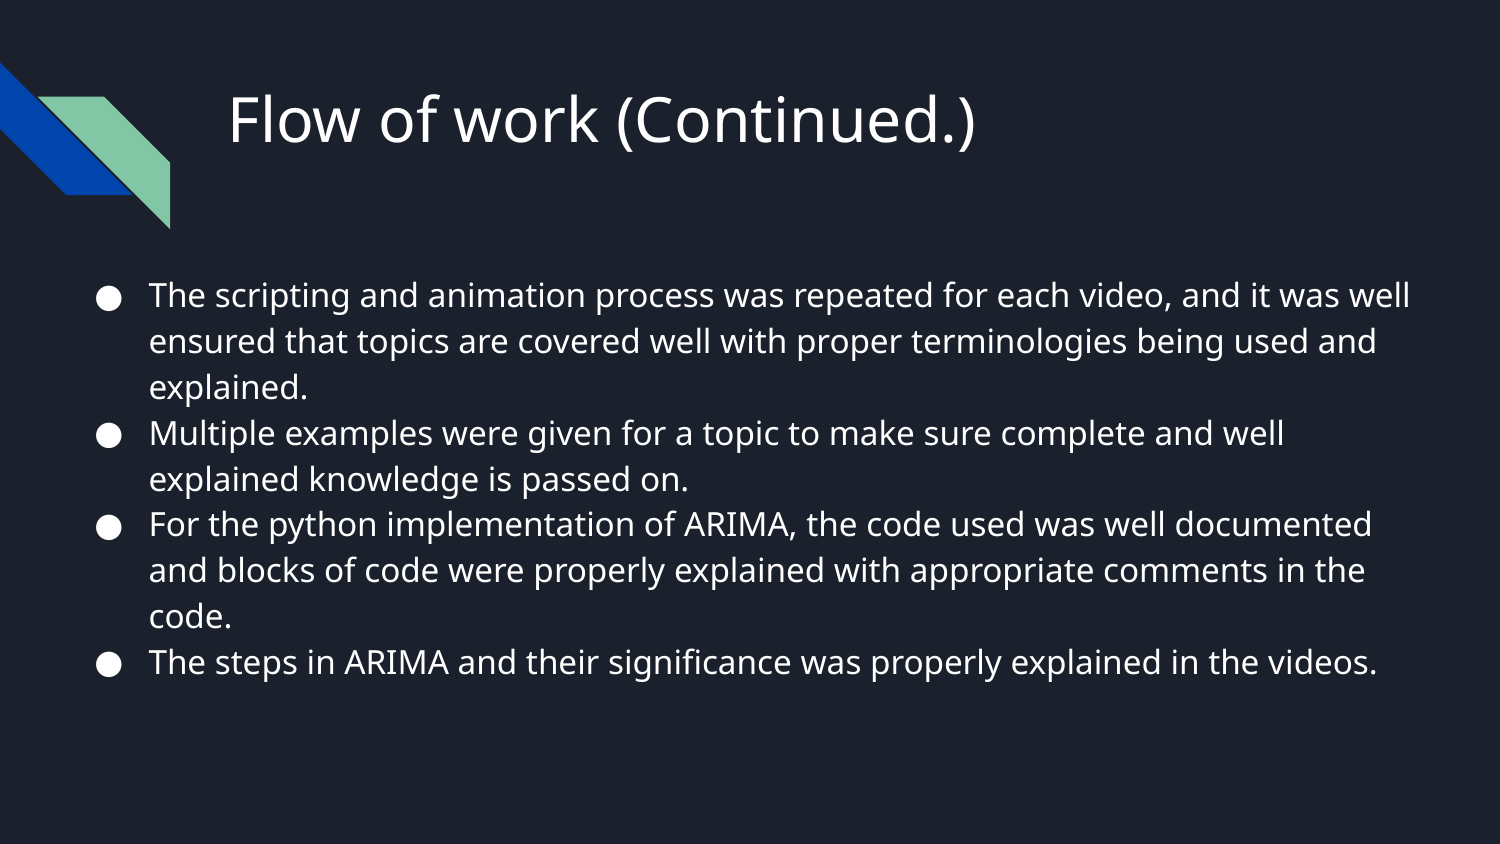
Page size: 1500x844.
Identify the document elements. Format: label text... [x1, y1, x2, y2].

list The scripting and animation process was repeated for each video, and it was well ensured that topics are covered well with proper terminologies being used and explained. Multiple examples were given for a topic to make sure complete and well explained knowledge is passed on. For the python implementation of ARIMA, the code used was well documented and blocks of code were properly explained with appropriate comments in the code. The steps in ARIMA and their significance was properly explained in the videos. [58, 253, 1441, 732]
title Flow of work (Continued.) [212, 64, 1368, 215]
